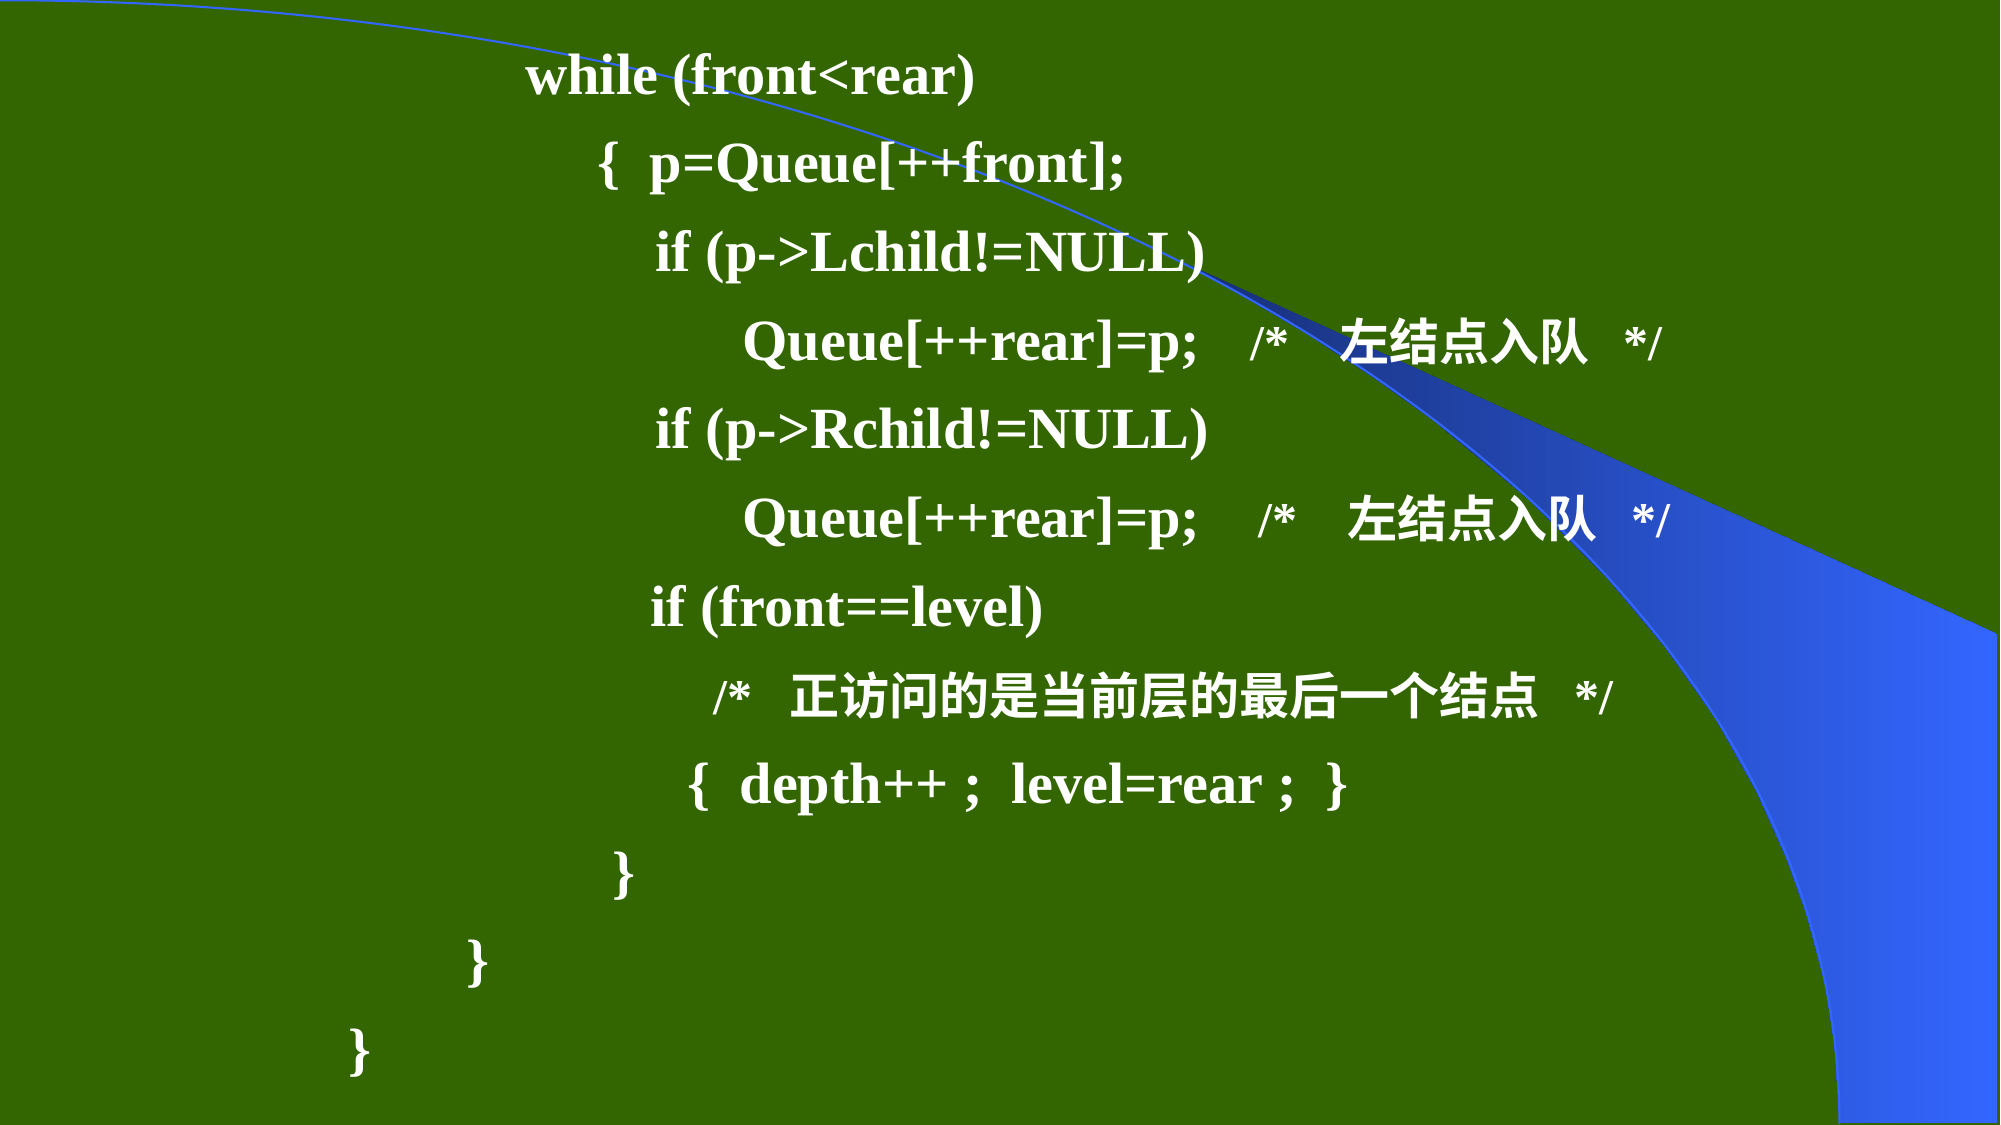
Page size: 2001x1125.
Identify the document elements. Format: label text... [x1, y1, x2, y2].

text_box while (front<rear) { p=Queue[++front]; if (p->Lchild!=NULL) Queue[++rear]=p; /* 左结点入队 */ if (p->Rchild!=NULL) Queue[++rear]=p; /* 左结点入队 */ if (front==level) /* 正访问的是当前层的最后一个结点 */ { depth++ ; level=rear ; } } } } [274, 21, 1721, 1089]
